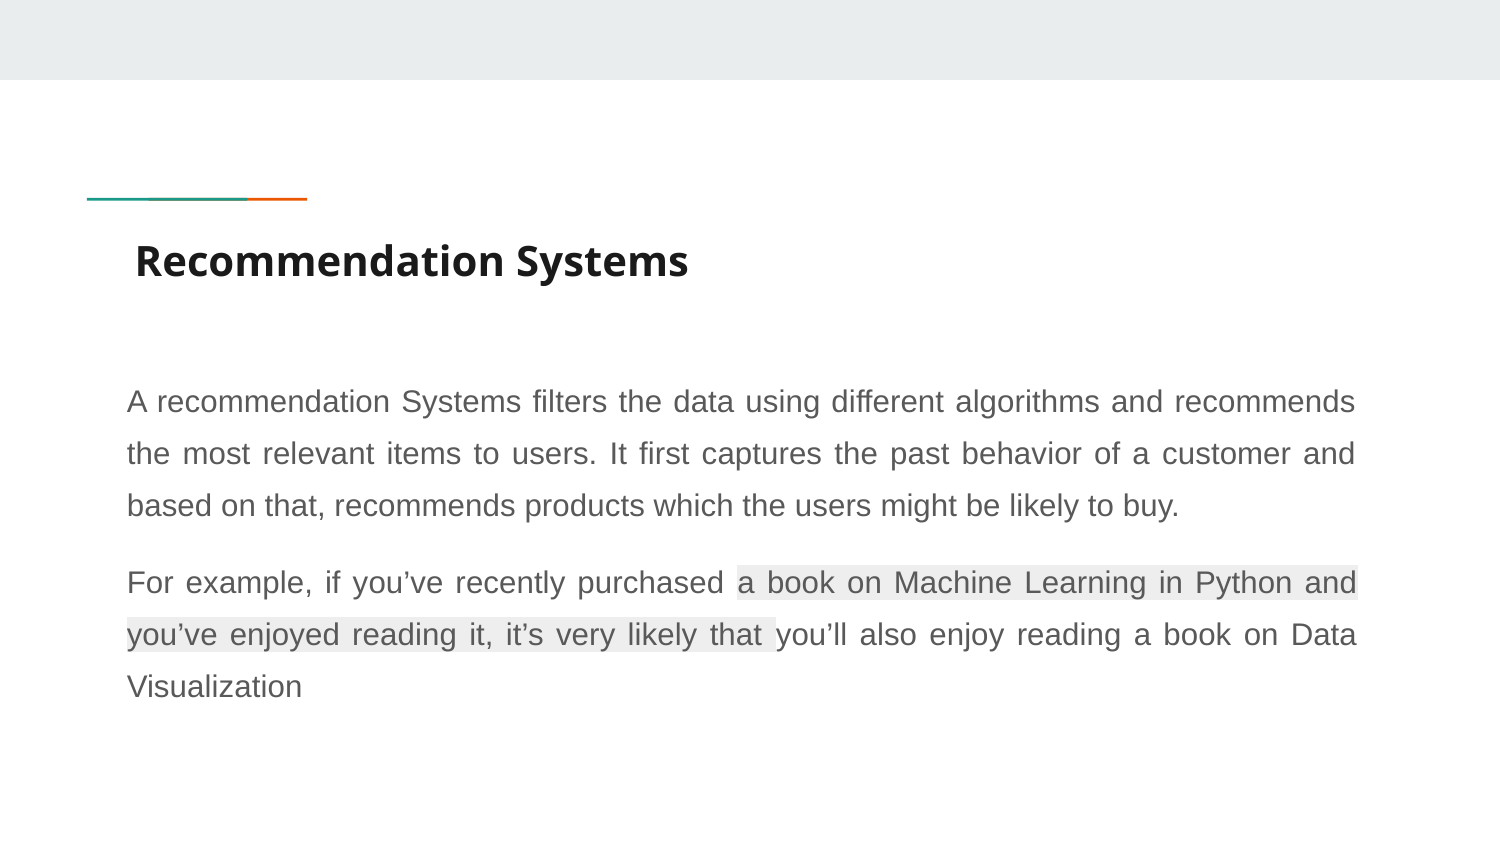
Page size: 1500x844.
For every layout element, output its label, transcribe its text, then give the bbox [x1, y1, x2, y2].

title Recommendation Systems [119, 216, 1381, 305]
list A recommendation Systems filters the data using different algorithms and recommends the most relevant items to users. It first captures the past behavior of a customer and based on that, recommends products which the users might be likely to buy. For example, if you’ve recently purchased a book on Machine Learning in Python and you’ve enjoyed reading it, it’s very likely that you’ll also enjoy reading a book on Data Visualization [111, 351, 1374, 723]
